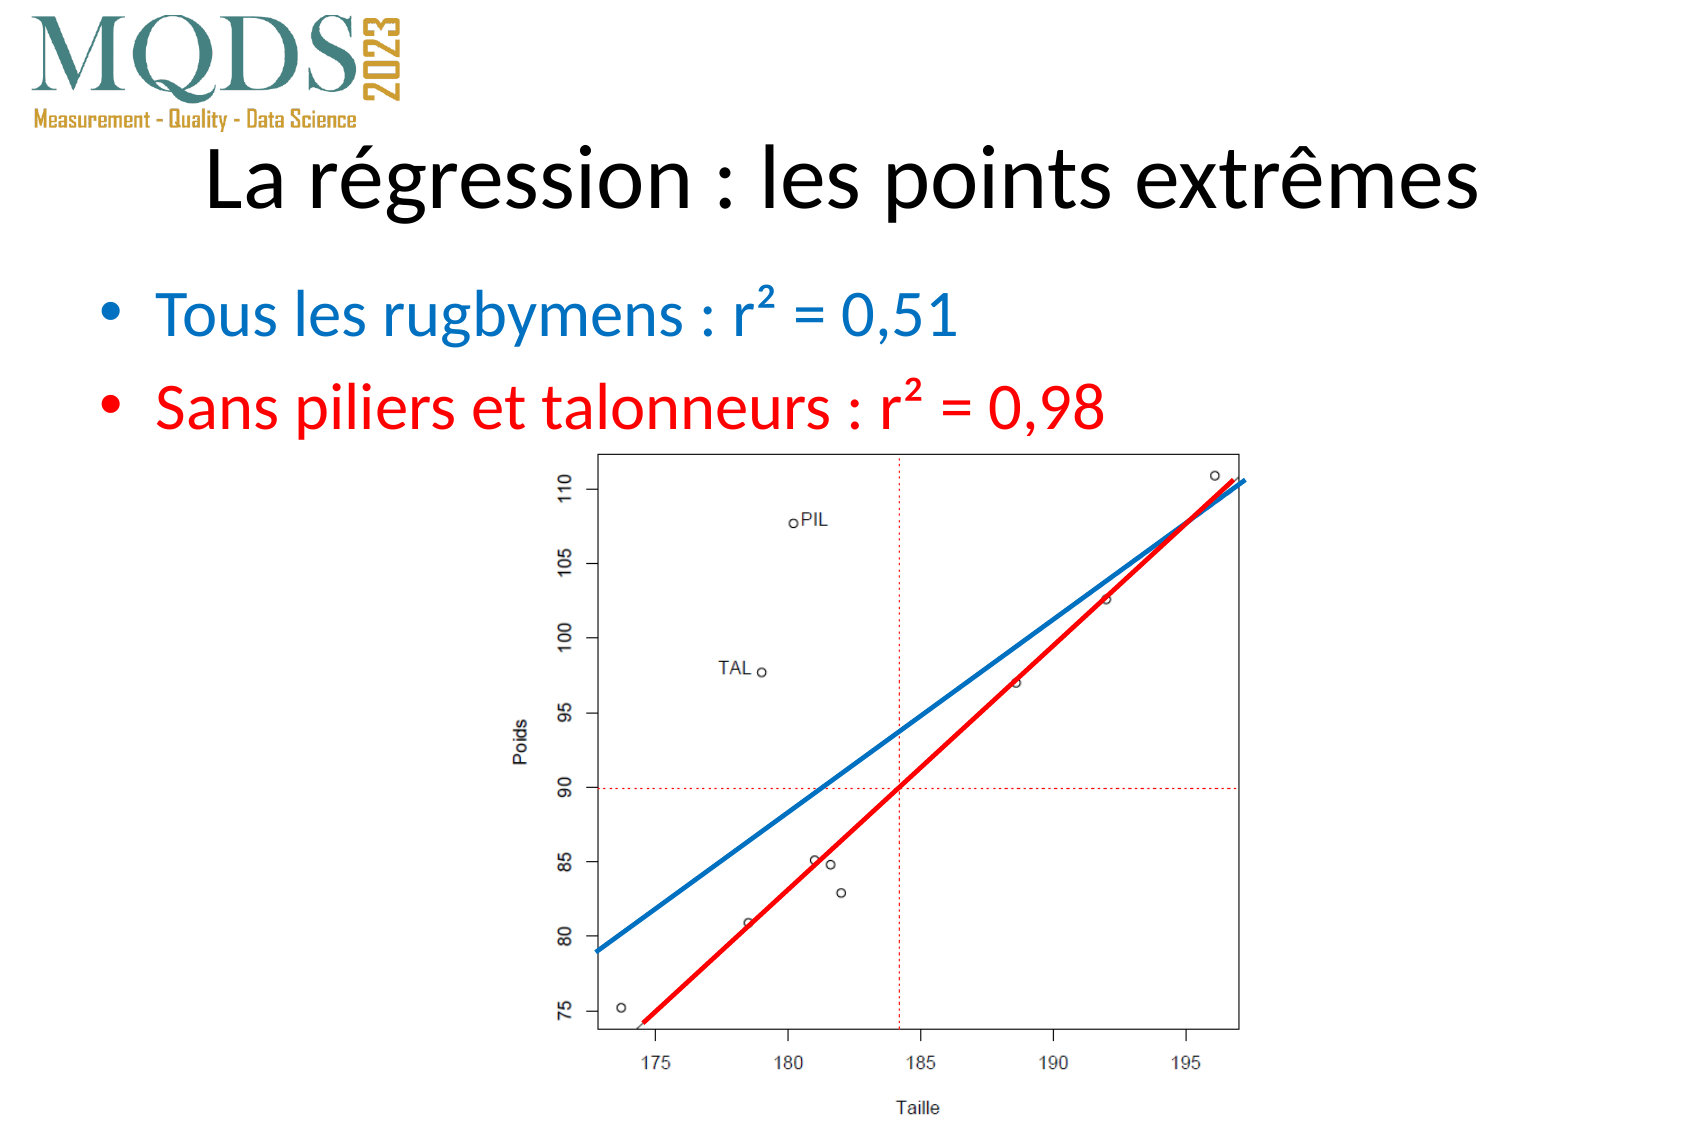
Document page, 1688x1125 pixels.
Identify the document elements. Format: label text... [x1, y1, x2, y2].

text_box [642, 479, 1234, 1024]
list Tous les rugbymens : r² = 0,51 Sans piliers et talonneurs : r² = 0,98 [84, 262, 1604, 1005]
title La régression : les points extrêmes [84, 78, 1604, 262]
picture [28, 15, 404, 132]
picture [500, 436, 1258, 1125]
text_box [1234, 479, 1246, 953]
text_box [595, 479, 641, 953]
